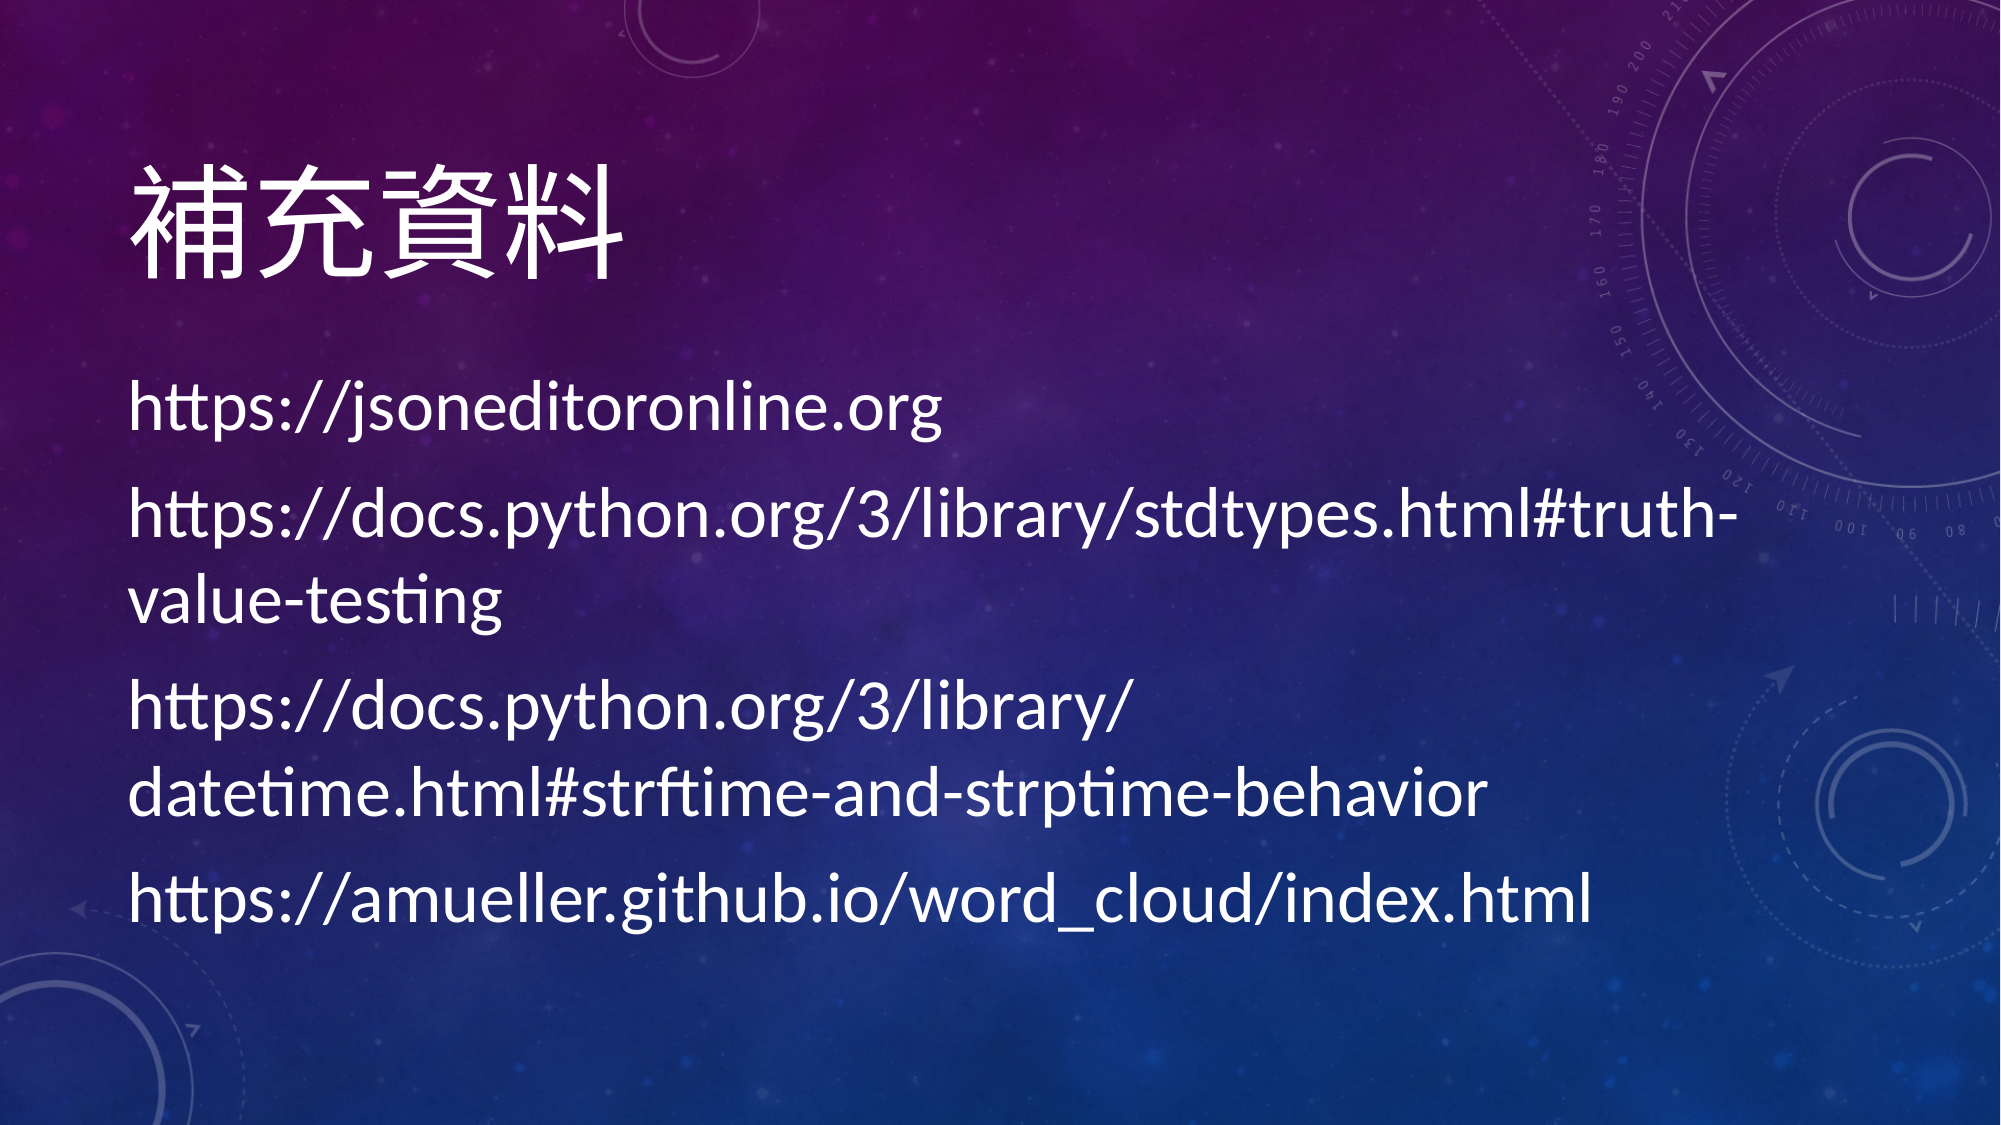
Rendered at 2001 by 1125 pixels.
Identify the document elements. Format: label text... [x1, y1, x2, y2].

picture [0, 0, 2001, 1125]
list https://jsoneditoronline.org https://docs.python.org/3/library/stdtypes.html#truth-value-testing https://docs.python.org/3/library/datetime.html#strftime-and-strptime-behavior https://amueller.github.io/word_cloud/index.html [112, 351, 1775, 950]
title 補充資料 [112, 99, 1775, 339]
